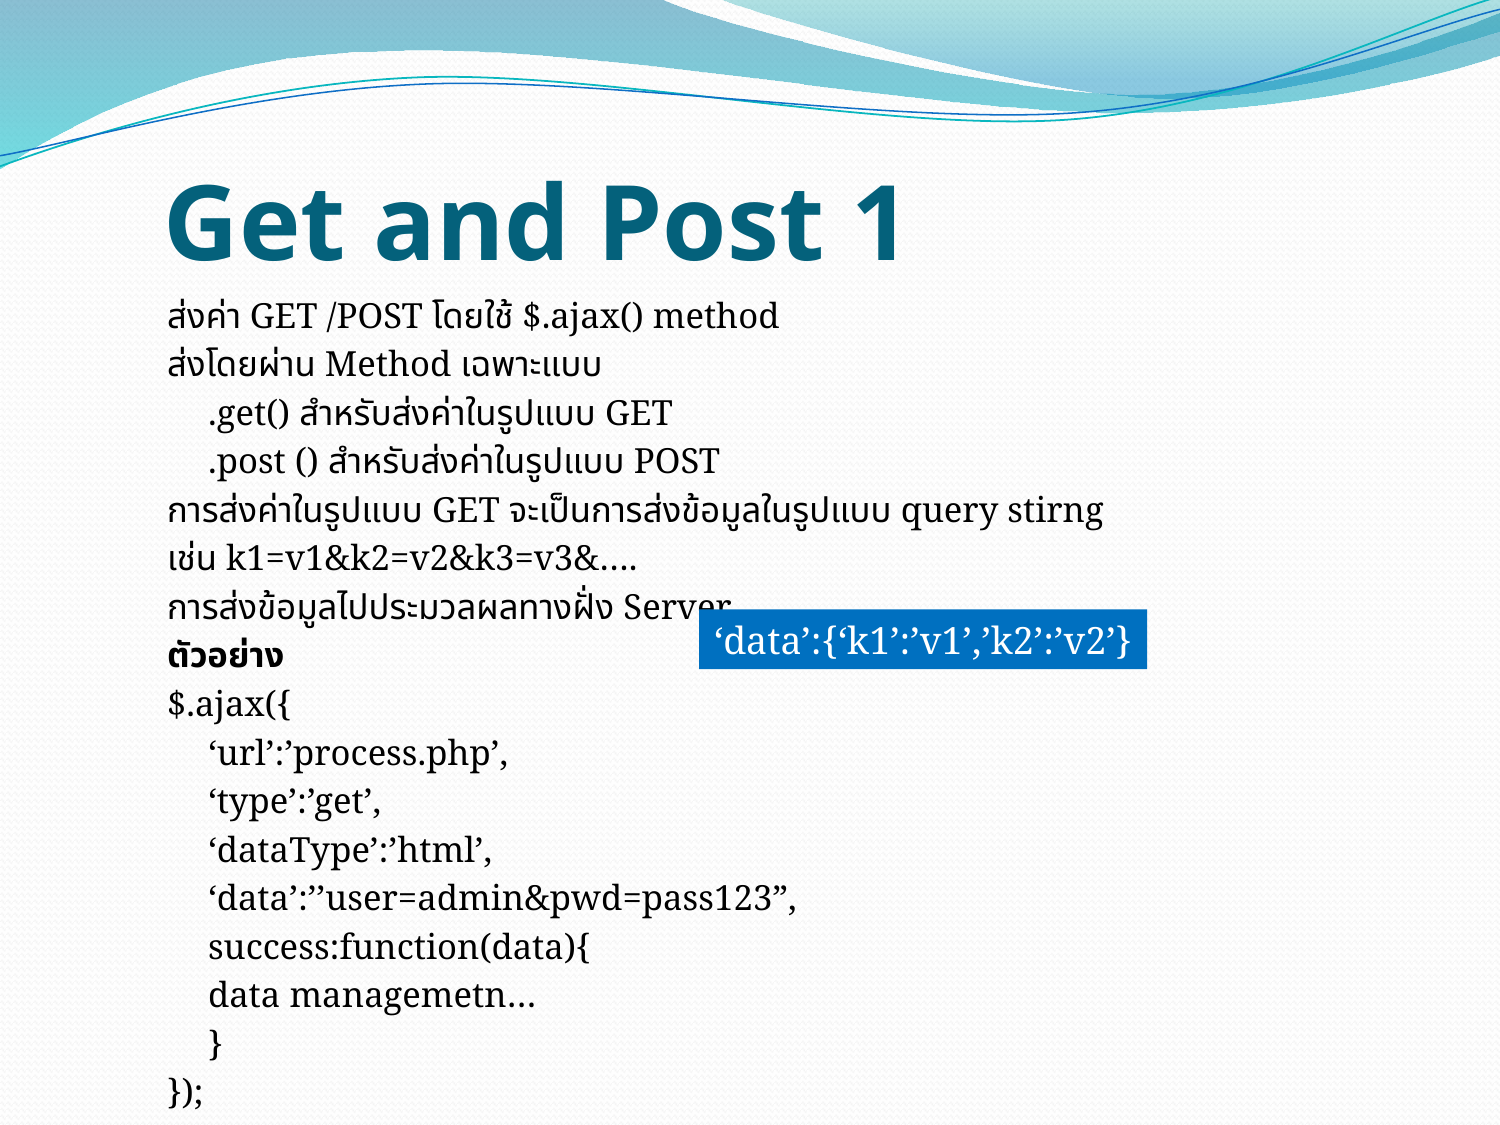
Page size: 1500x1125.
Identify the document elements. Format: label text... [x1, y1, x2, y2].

list ส่งค่า GET /POST โดยใช้ $.ajax() method ส่งโดยผ่าน Method เฉพาะแบบ .get() สำหรับส่งค่าในรูปแบบ GET .post () สำหรับส่งค่าในรูปแบบ POST การส่งค่าในรูปแบบ GET จะเป็นการส่งข้อมูลในรูปแบบ query stirng เช่น k1=v1&k2=v2&k3=v3&…. การส่งข้อมูลไปประมวลผลทางฝั่ง Server ตัวอย่าง $.ajax({ ‘url’:’process.php’, ‘type’:’get’, ‘dataType’:’html’, ‘data’:’’user=admin&pwd=pass123”, success:function(data){ data managemetn… } }); [152, 285, 1348, 1125]
title Get and Post 1 [164, 93, 1168, 282]
text_box ‘data’:{‘k1’:’v1’,’k2’:’v2’} [699, 609, 1148, 670]
